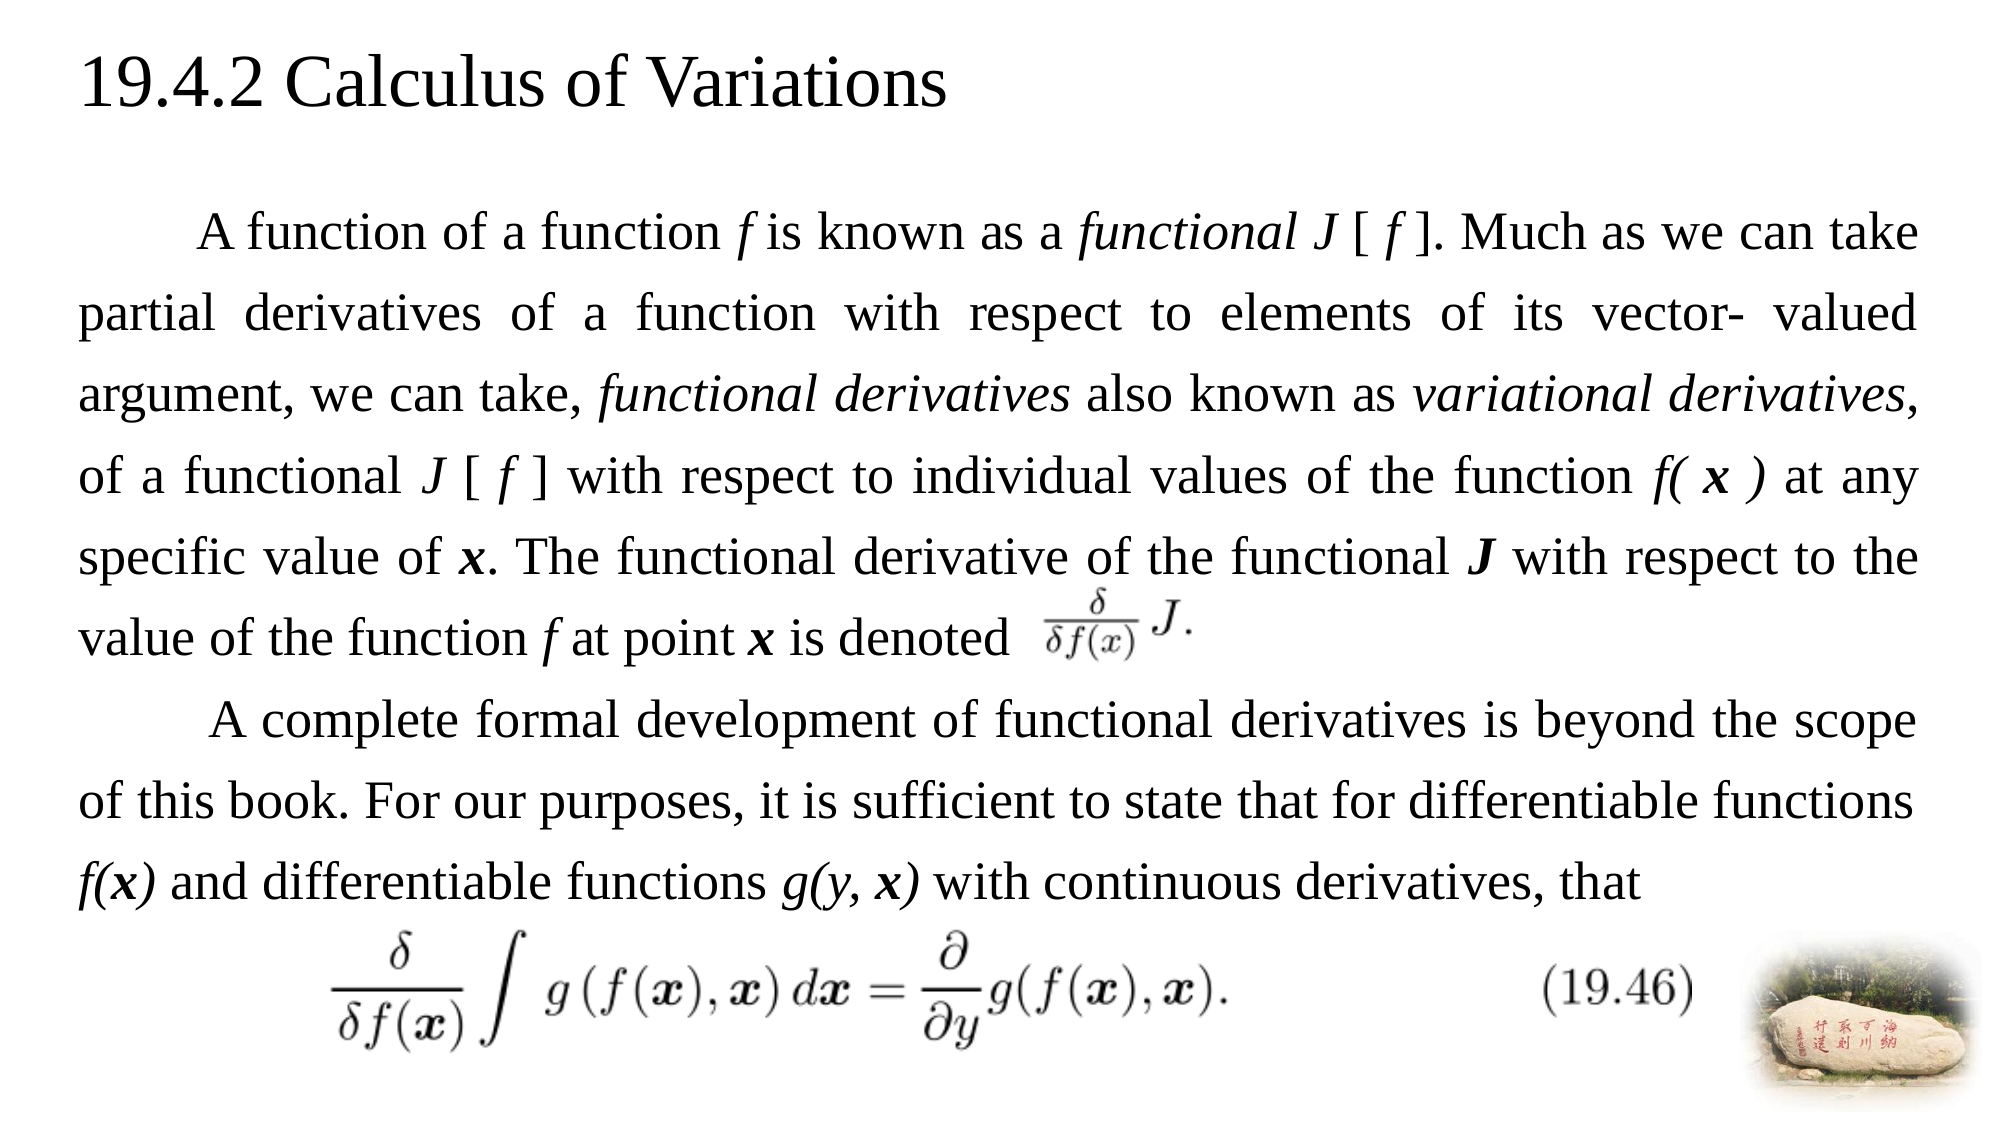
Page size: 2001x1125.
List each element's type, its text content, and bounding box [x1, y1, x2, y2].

title 19.4.2 Calculus of Variations [63, 21, 1936, 142]
picture [1033, 584, 1199, 664]
picture [311, 923, 1692, 1059]
list A function of a function f is known as a functional J [ f ]. Much as we can take partial derivatives of a function with respect to elements of its vector- valued argument, we can take, functional derivatives also known as variational derivatives, of a functional J [ f ] with respect to individual values of the function f( x ) at any specific value of x. The functional derivative of the functional J with respect to the value of the function f at point x is denoted A complete formal development of functional derivatives is beyond the scope of this book. For our purposes, it is sufficient to state that for differentiable functions f(x) and differentiable functions g(y, x) with continuous derivatives, that [63, 171, 1936, 1014]
picture [1740, 927, 1985, 1112]
